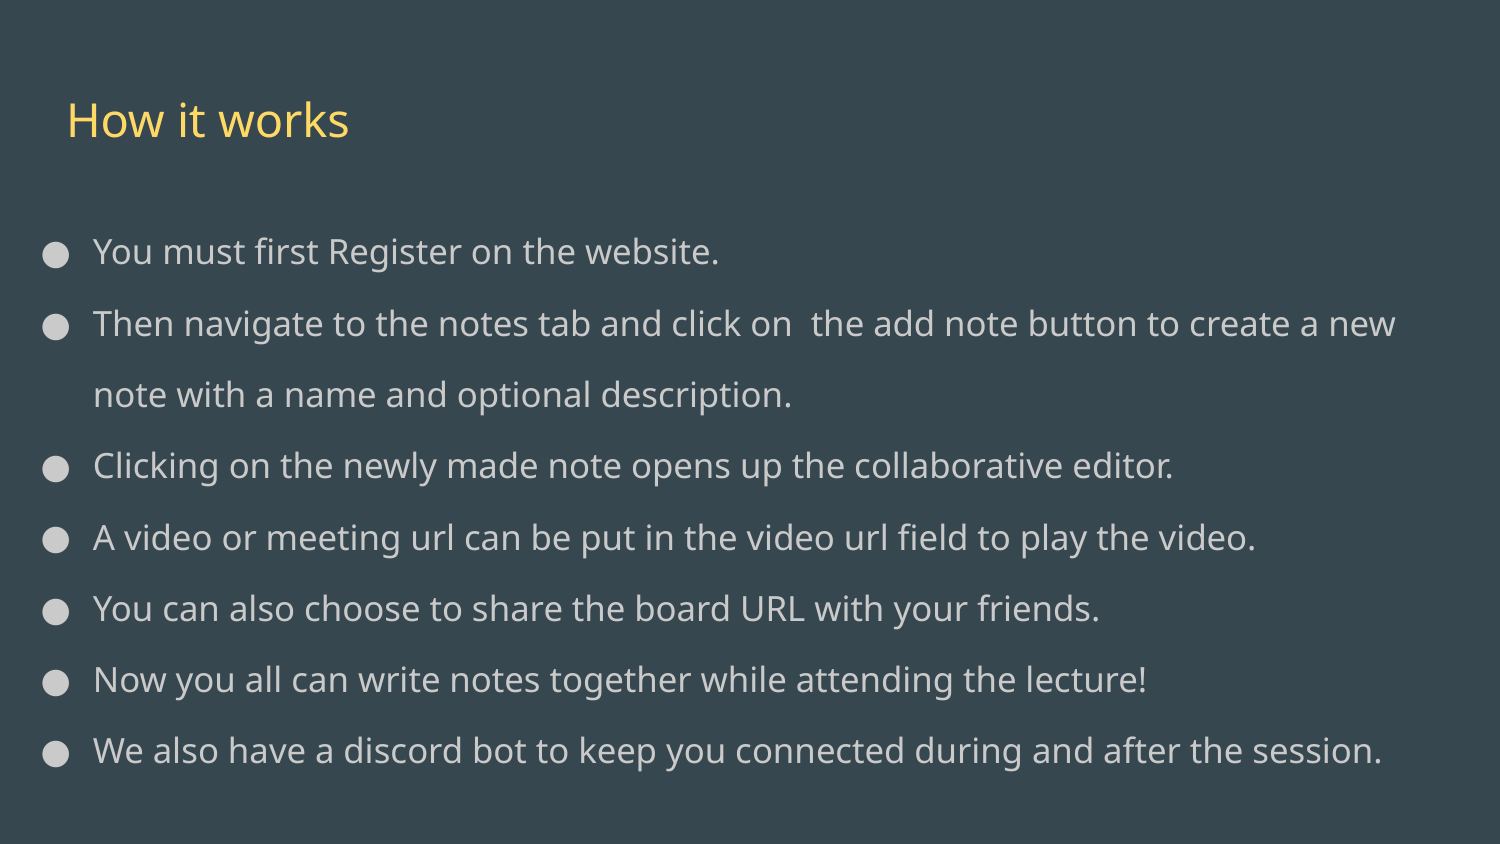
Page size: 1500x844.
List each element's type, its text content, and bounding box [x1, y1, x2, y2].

title How it works [51, 72, 1449, 167]
list You must first Register on the website. Then navigate to the notes tab and click on the add note button to create a new note with a name and optional description. Clicking on the newly made note opens up the collaborative editor. A video or meeting url can be put in the video url field to play the video. You can also choose to share the board URL with your friends. Now you all can write notes together while attending the lecture! We also have a discord bot to keep you connected during and after the session. [8, 189, 1490, 797]
